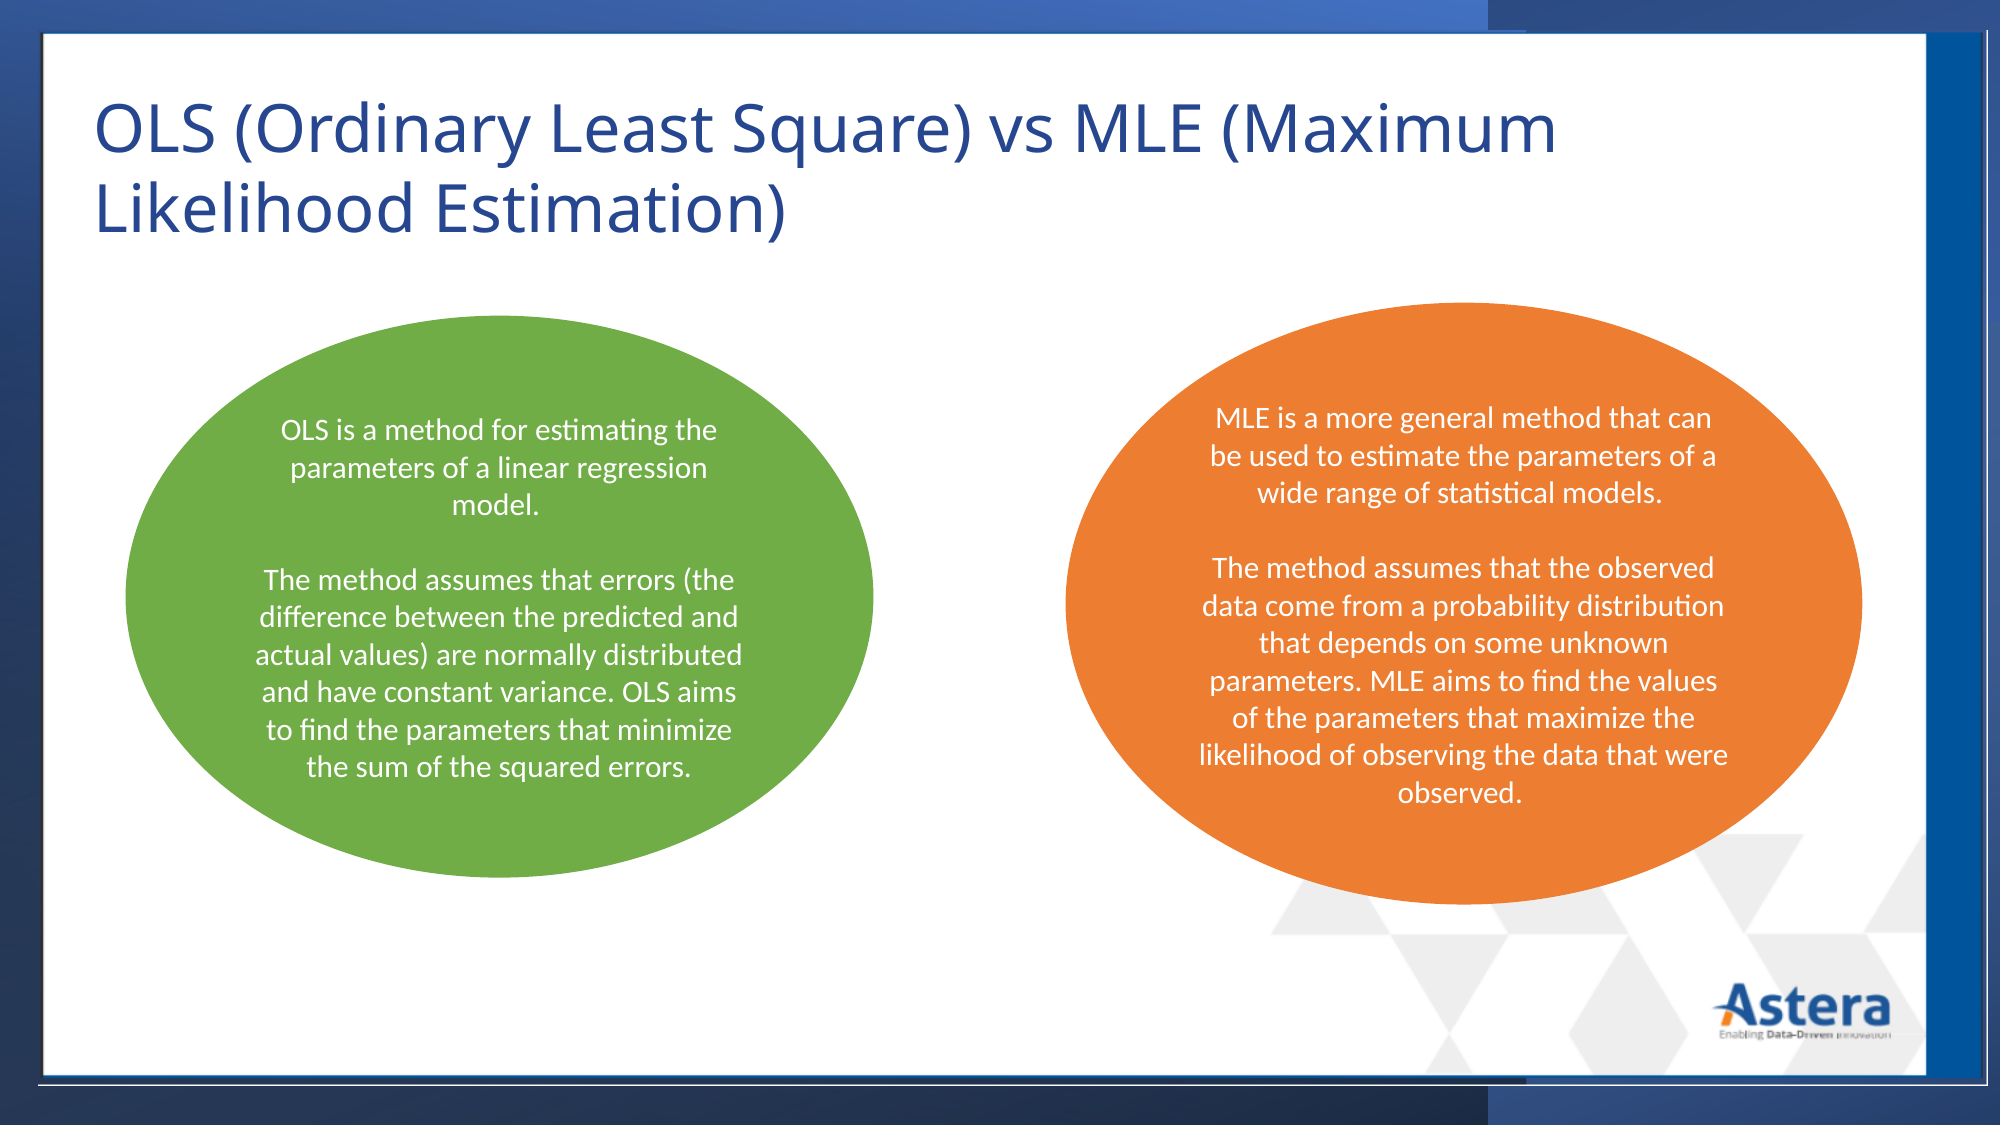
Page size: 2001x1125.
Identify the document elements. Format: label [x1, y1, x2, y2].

text_box [0, 0, 1489, 321]
text_box [1489, 0, 2000, 321]
text_box [0, 321, 2000, 1125]
picture [38, 30, 1988, 1086]
